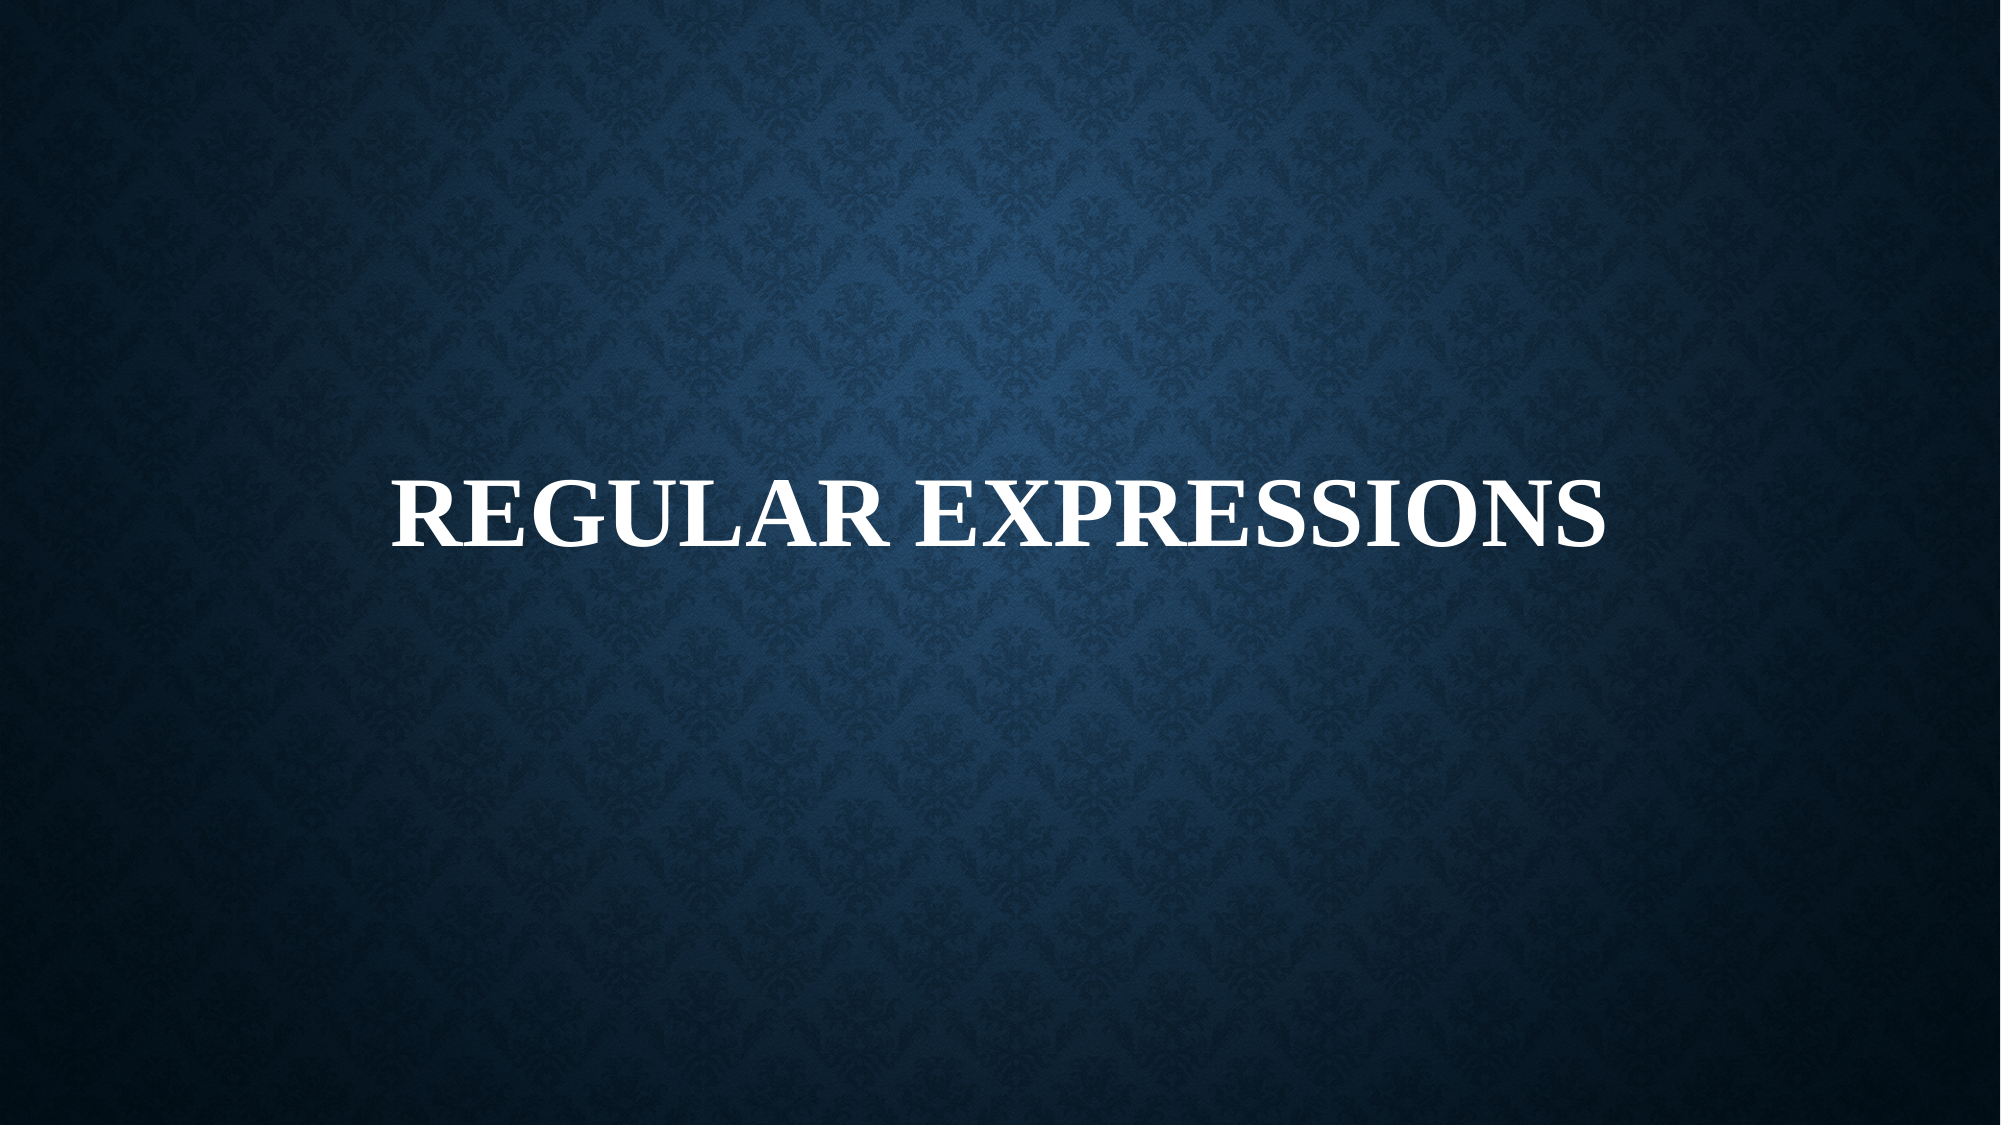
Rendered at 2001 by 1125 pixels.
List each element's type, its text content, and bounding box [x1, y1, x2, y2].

title Regular Expressions [261, 184, 1739, 576]
